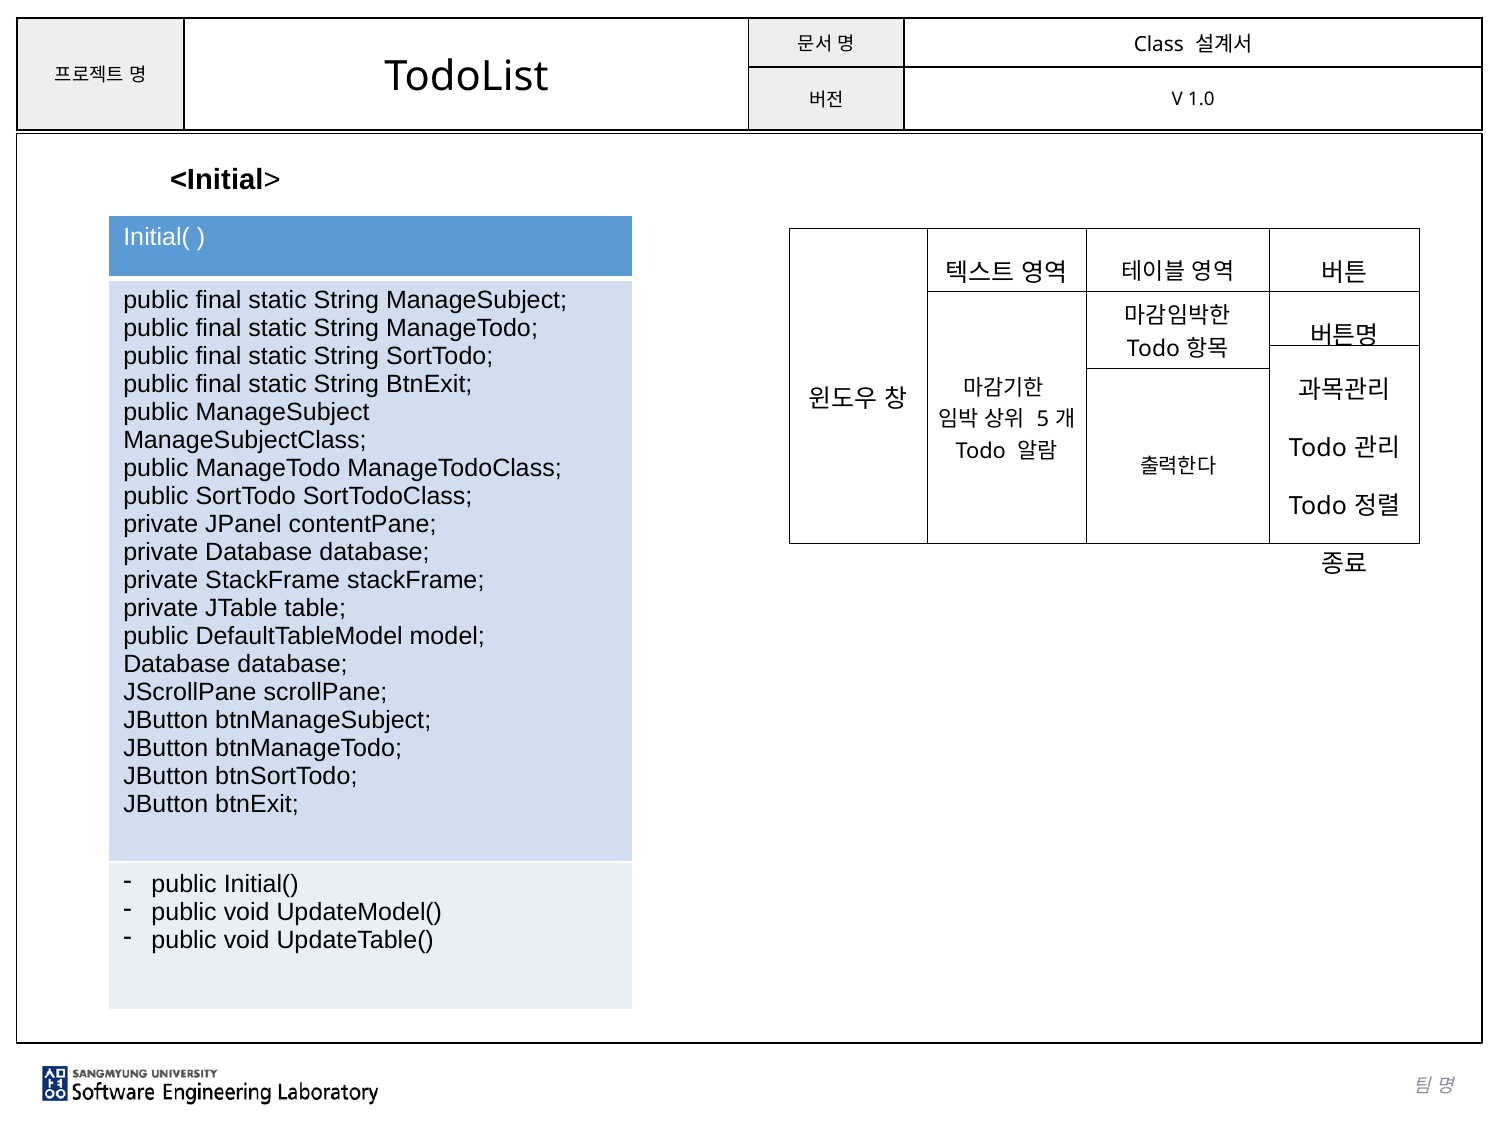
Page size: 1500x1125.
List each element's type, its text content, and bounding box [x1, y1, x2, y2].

picture [42, 1066, 382, 1106]
table_header 윈도우 창 [790, 229, 927, 543]
text_box <Initial> [155, 152, 296, 203]
table_header 테이블 영역 [1087, 229, 1269, 291]
table_cell public Initial() public void UpdateModel() public void UpdateTable() [109, 863, 632, 1009]
table_cell 마감기한 임박 상위 5개 Todo 알람 [928, 292, 1086, 543]
table_cell 버튼명 [1270, 292, 1419, 345]
table_cell 출력한다 [1087, 369, 1269, 543]
table_cell public final static String ManageSubject; public final static String ManageTodo; public final static String SortTodo; public final static String BtnExit; public ManageSubject ManageSubjectClass; public ManageTodo ManageTodoClass; public SortTodo SortTodoClass; private JPanel contentPane; private Database database; private StackFrame stackFrame; private JTable table; public DefaultTableModel model; Database database; JScrollPane scrollPane; JButton btnManageSubject; JButton btnManageTodo; JButton btnSortTodo; JButton btnExit; [109, 281, 632, 861]
table_header 텍스트 영역 [928, 229, 1086, 291]
table_cell 마감임박한 Todo항목 [1087, 292, 1269, 368]
footer 팀 명 [994, 1060, 1454, 1110]
table_header 버튼 [1270, 229, 1419, 291]
table_cell 과목관리 Todo관리 Todo정렬 종료 [1270, 346, 1419, 543]
table_header Initial( ) [109, 216, 632, 276]
